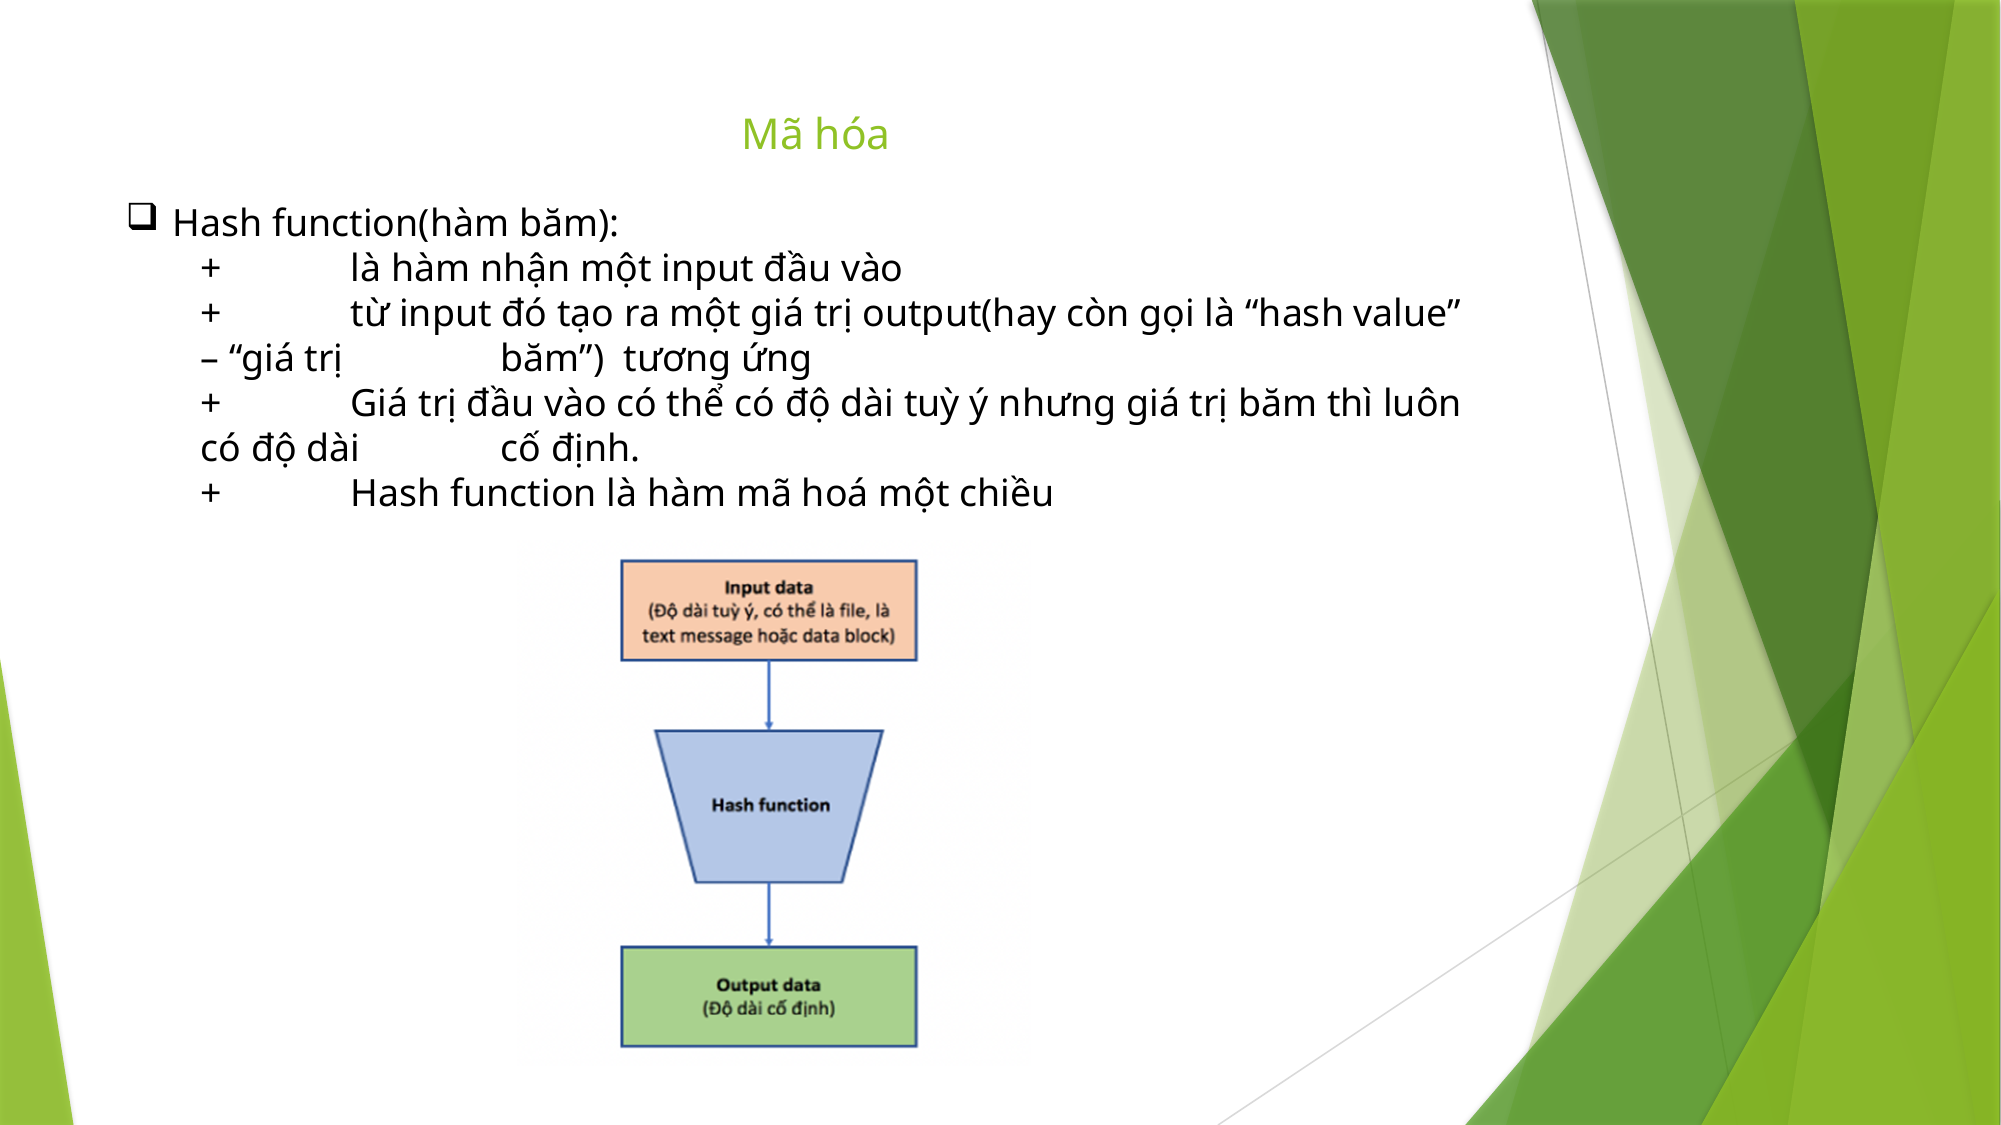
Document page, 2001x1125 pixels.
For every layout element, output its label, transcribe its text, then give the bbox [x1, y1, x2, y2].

title Mã hóa [111, 99, 1522, 233]
text_box Hash function(hàm băm): + là hàm nhận một input đầu vào + từ input đó tạo ra một giá trị output(hay còn gọi là “hash value” – “giá trị băm”) tương ứng + Giá trị đầu vào có thể có độ dài tuỳ ý nhưng giá trị băm thì luôn có độ dài cố định. + Hash function là hàm mã hoá một chiều [111, 191, 1500, 522]
picture [508, 540, 1058, 1075]
